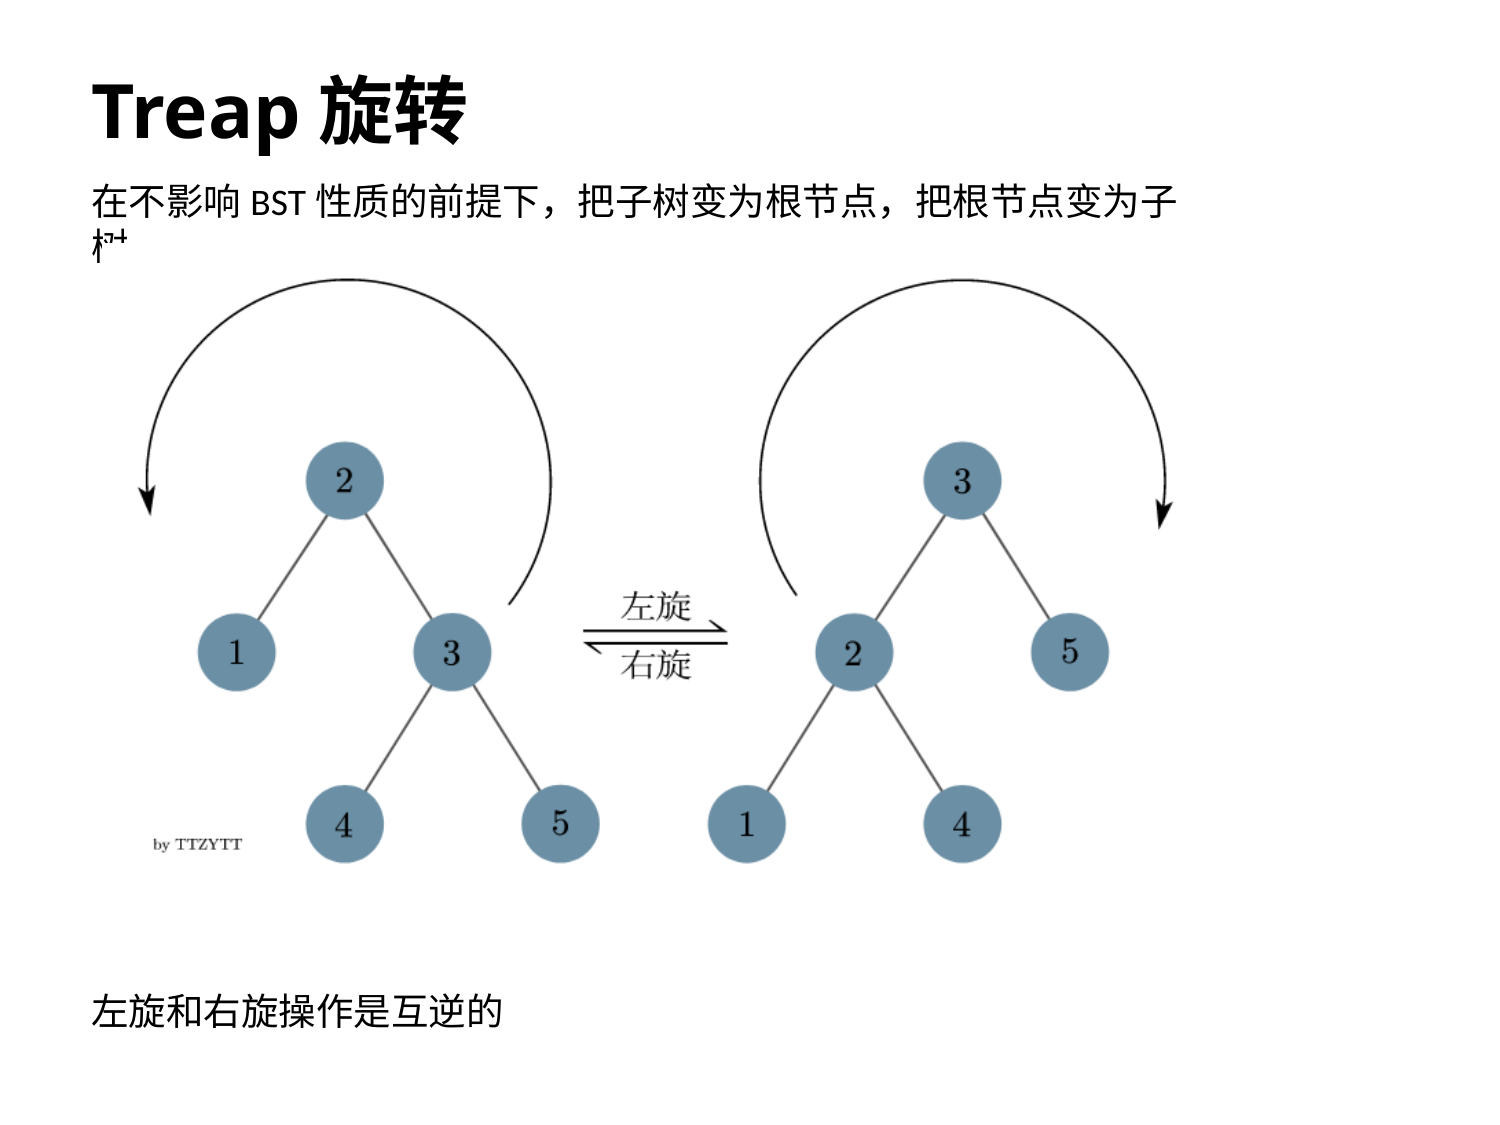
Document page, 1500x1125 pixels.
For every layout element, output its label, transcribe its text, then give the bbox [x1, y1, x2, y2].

text_box 在不影响BST性质的前提下，把子树变为根节点，把根节点变为子树 左旋和右旋操作是互逆的 [76, 170, 1223, 1040]
title Treap旋转 [76, 42, 1424, 174]
picture [102, 243, 1223, 905]
